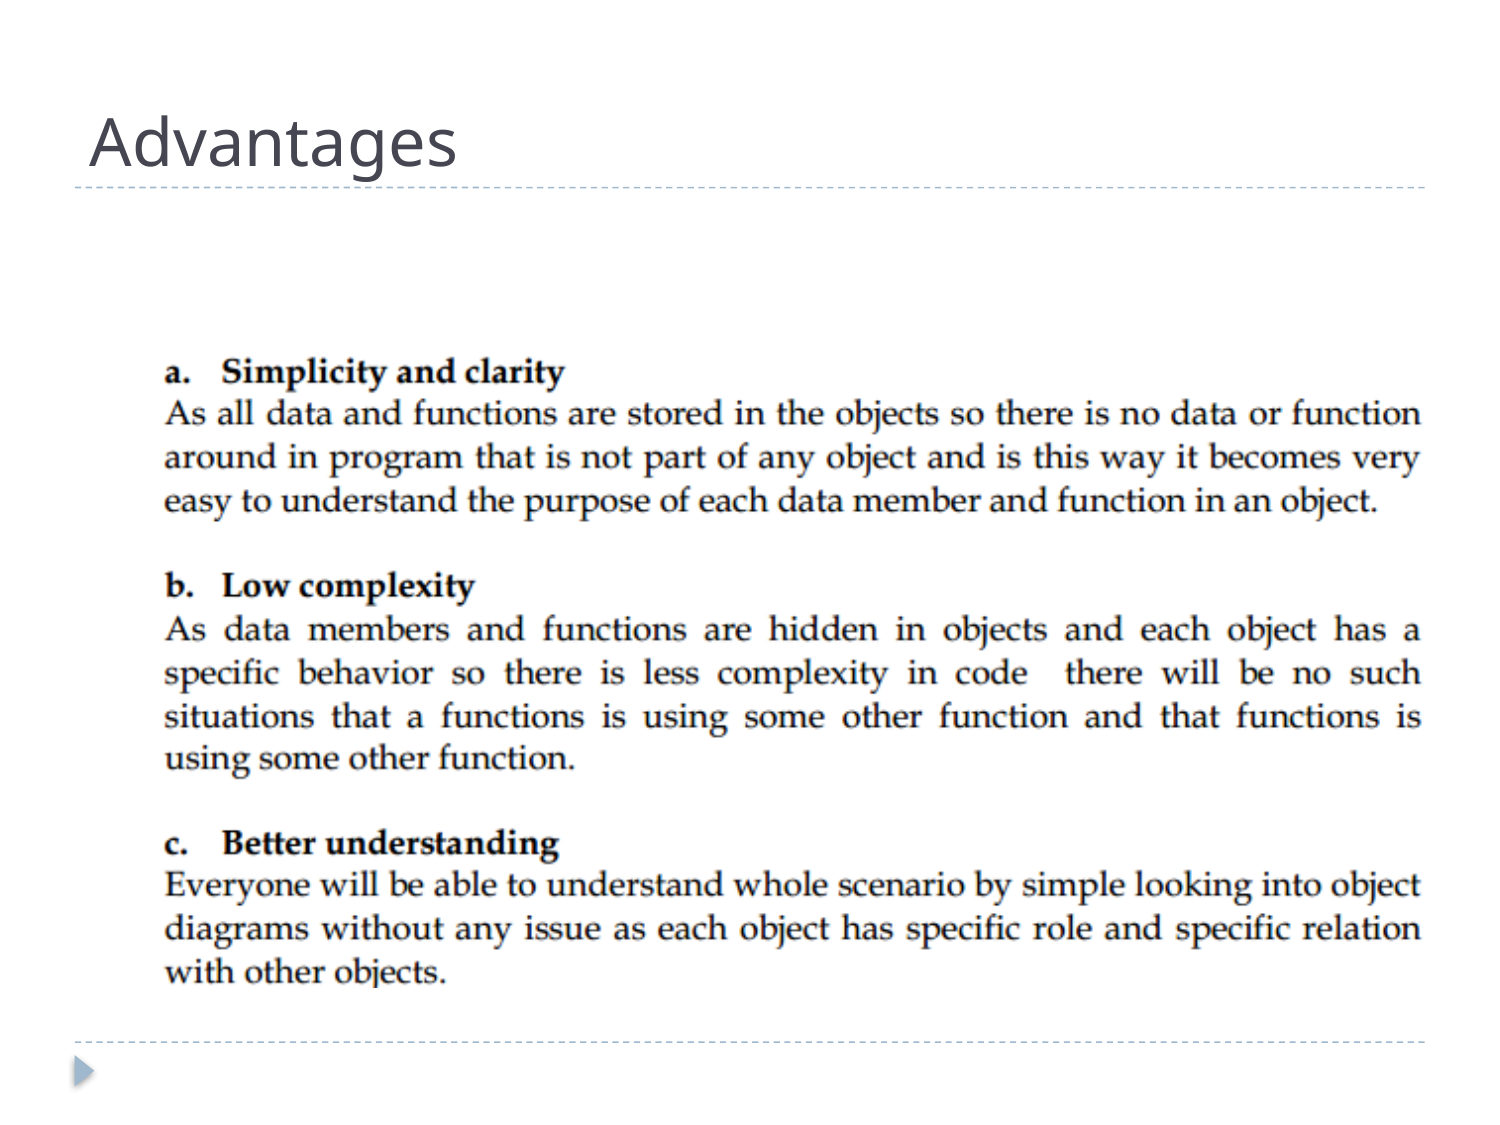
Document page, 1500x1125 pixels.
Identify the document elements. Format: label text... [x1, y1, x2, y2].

title Advantages [75, 24, 1425, 188]
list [87, 324, 1471, 988]
